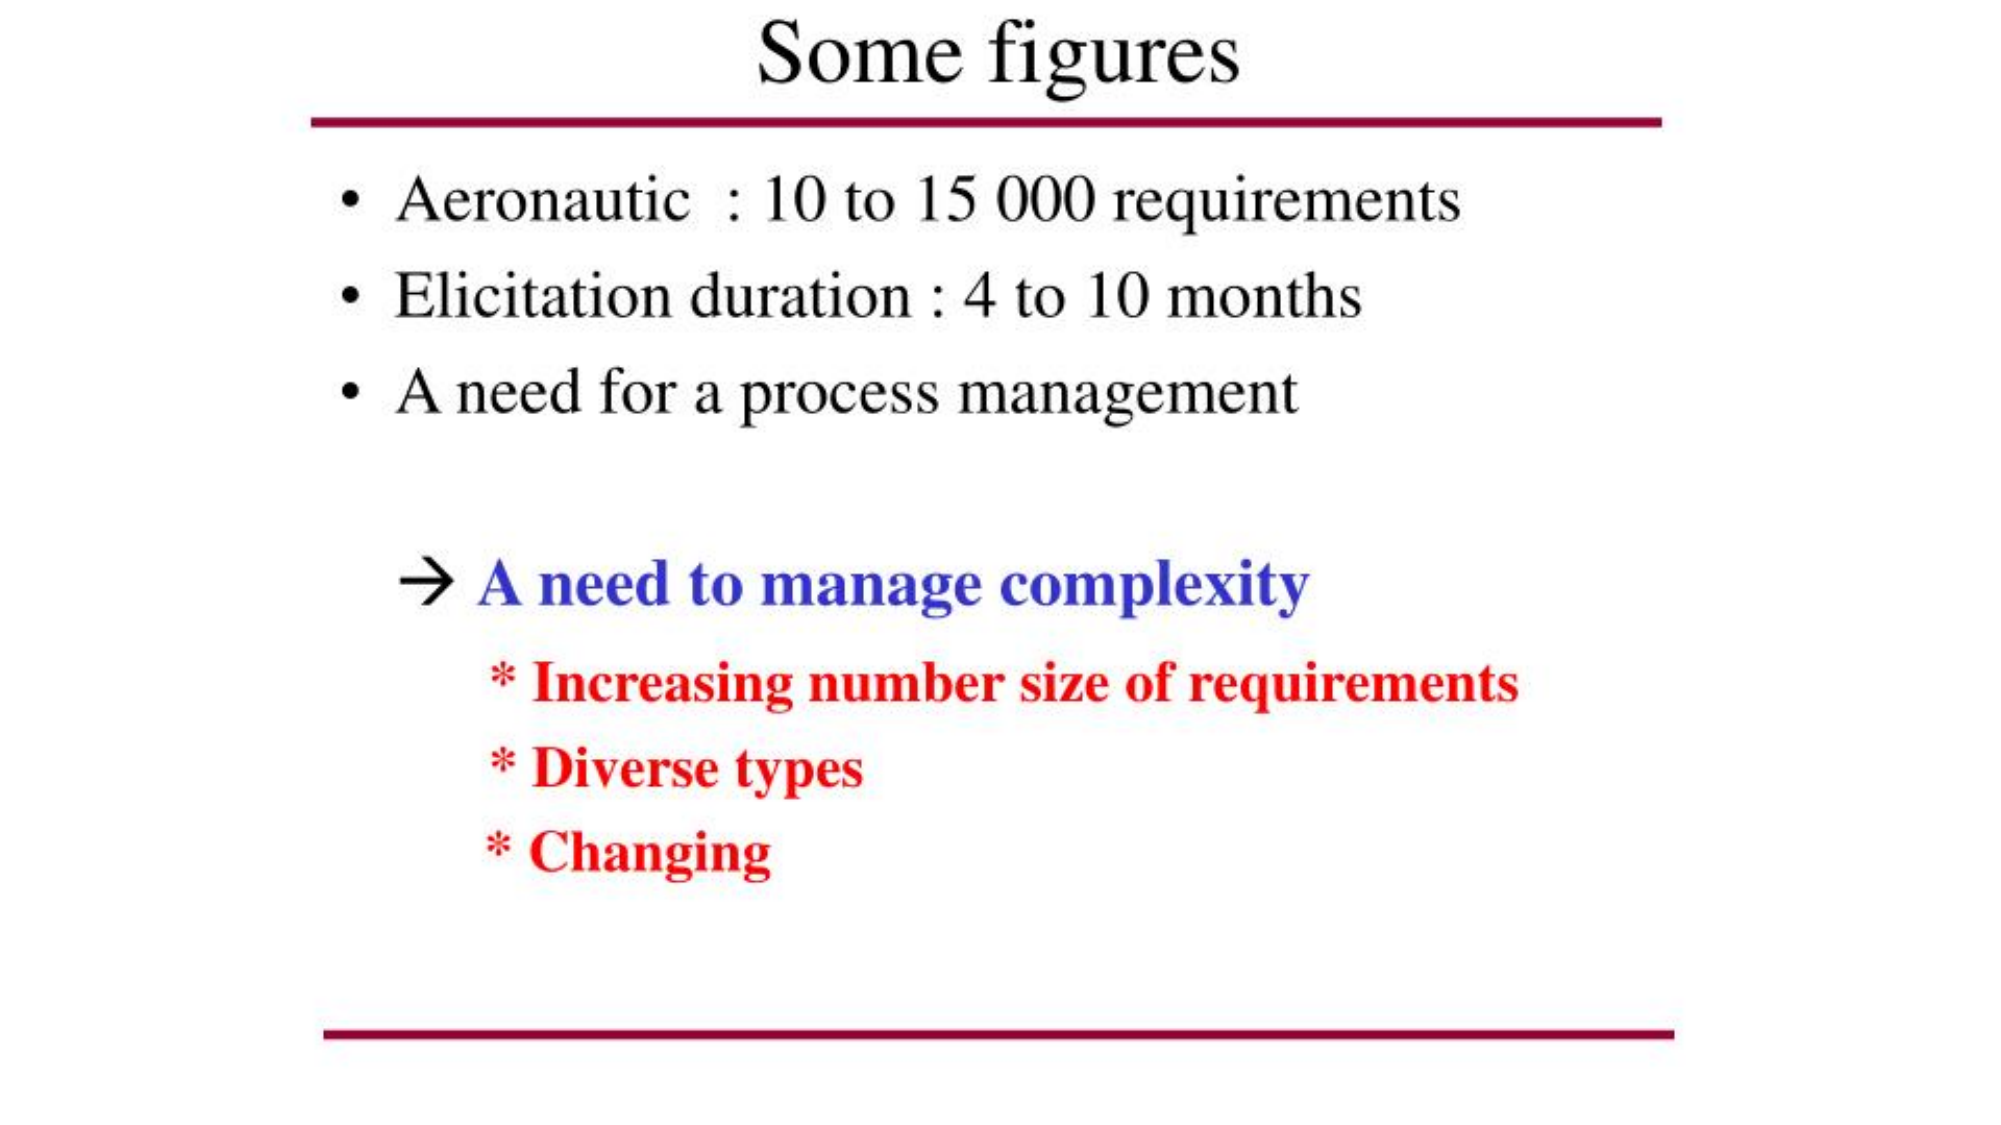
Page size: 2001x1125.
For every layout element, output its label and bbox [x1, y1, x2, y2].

picture [249, 0, 1750, 1125]
